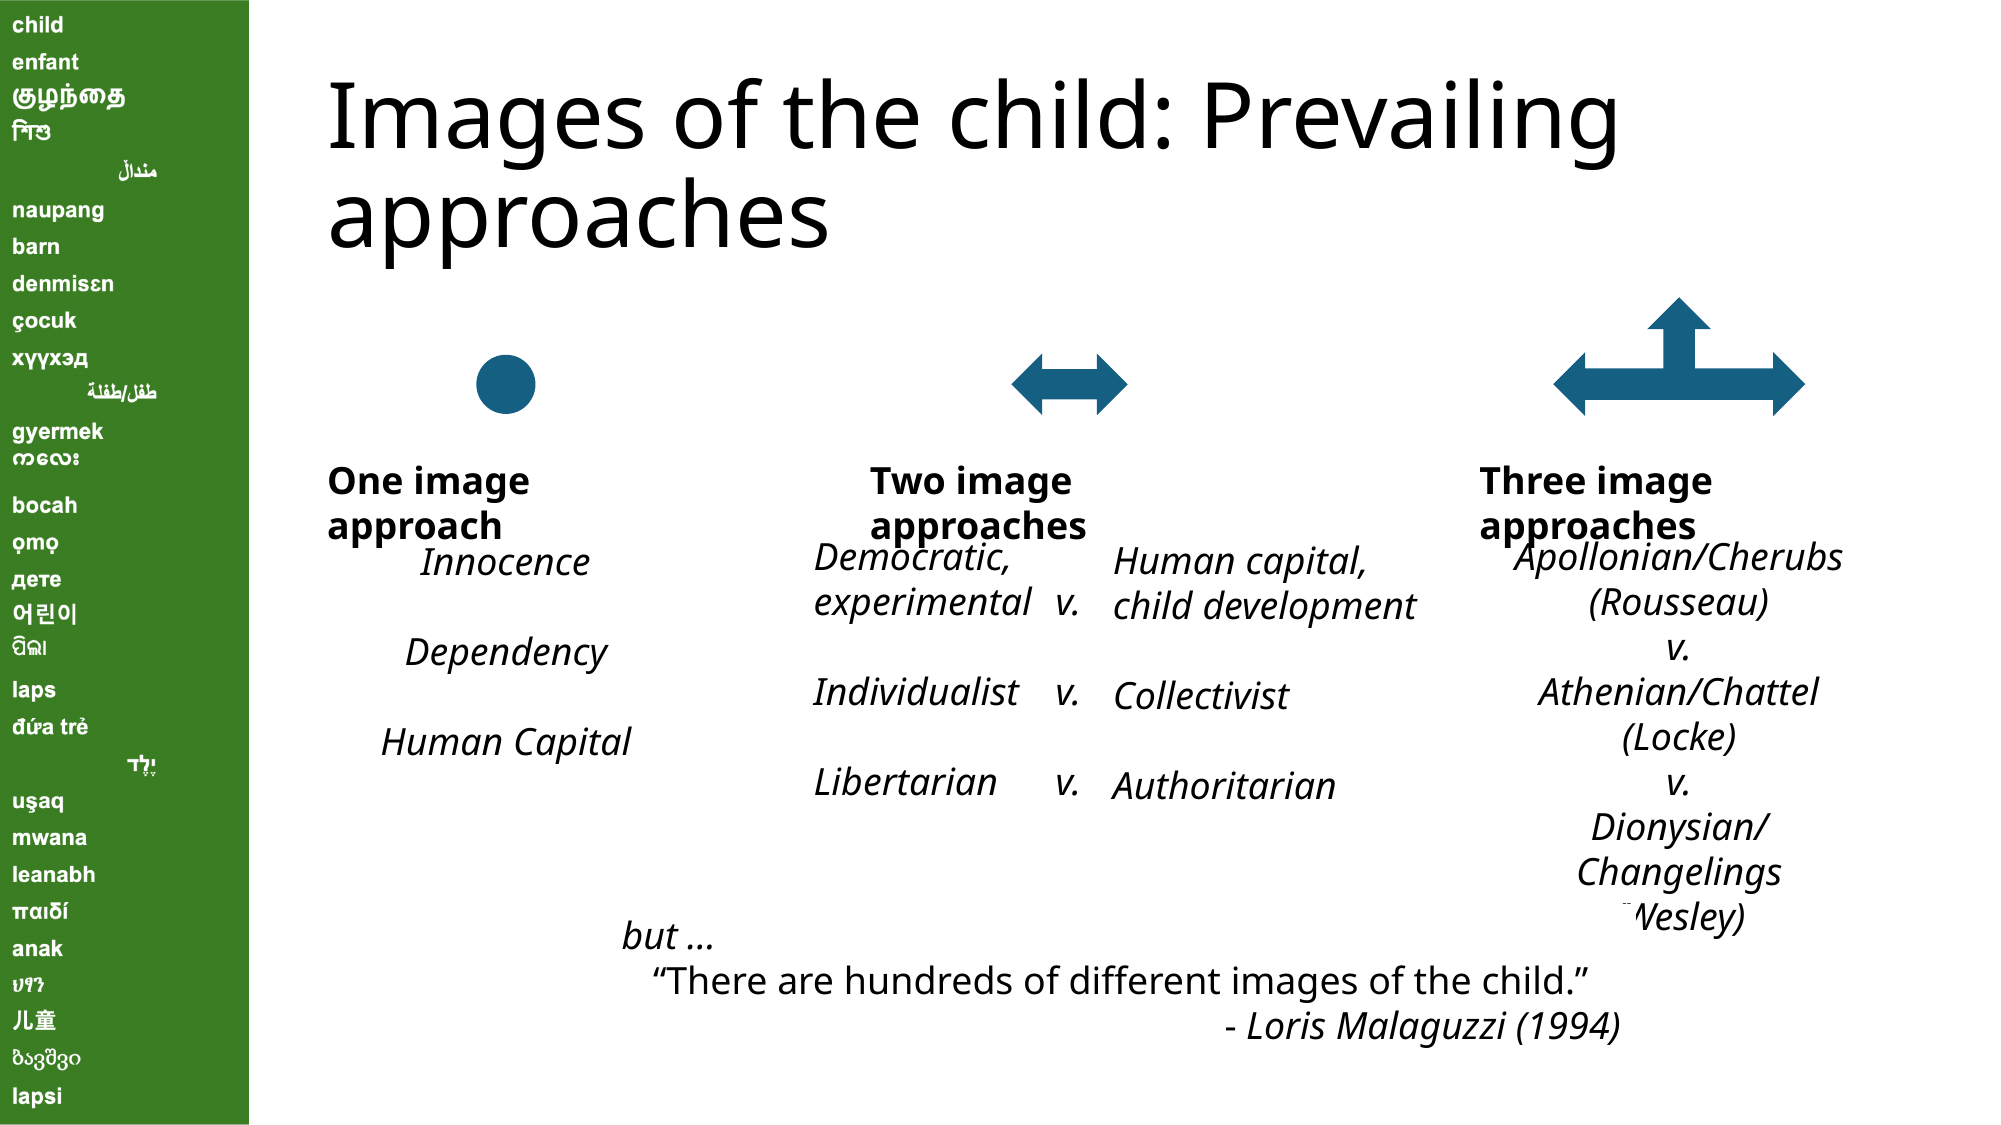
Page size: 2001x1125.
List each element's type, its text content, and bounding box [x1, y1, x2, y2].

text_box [311, 298, 1931, 905]
picture [0, 0, 251, 1125]
text_box but … “There are hundreds of different images of the child.” - Loris Malaguzzi (1994) [606, 905, 1636, 1054]
title Images of the child: Prevailing approaches [312, 59, 1931, 278]
